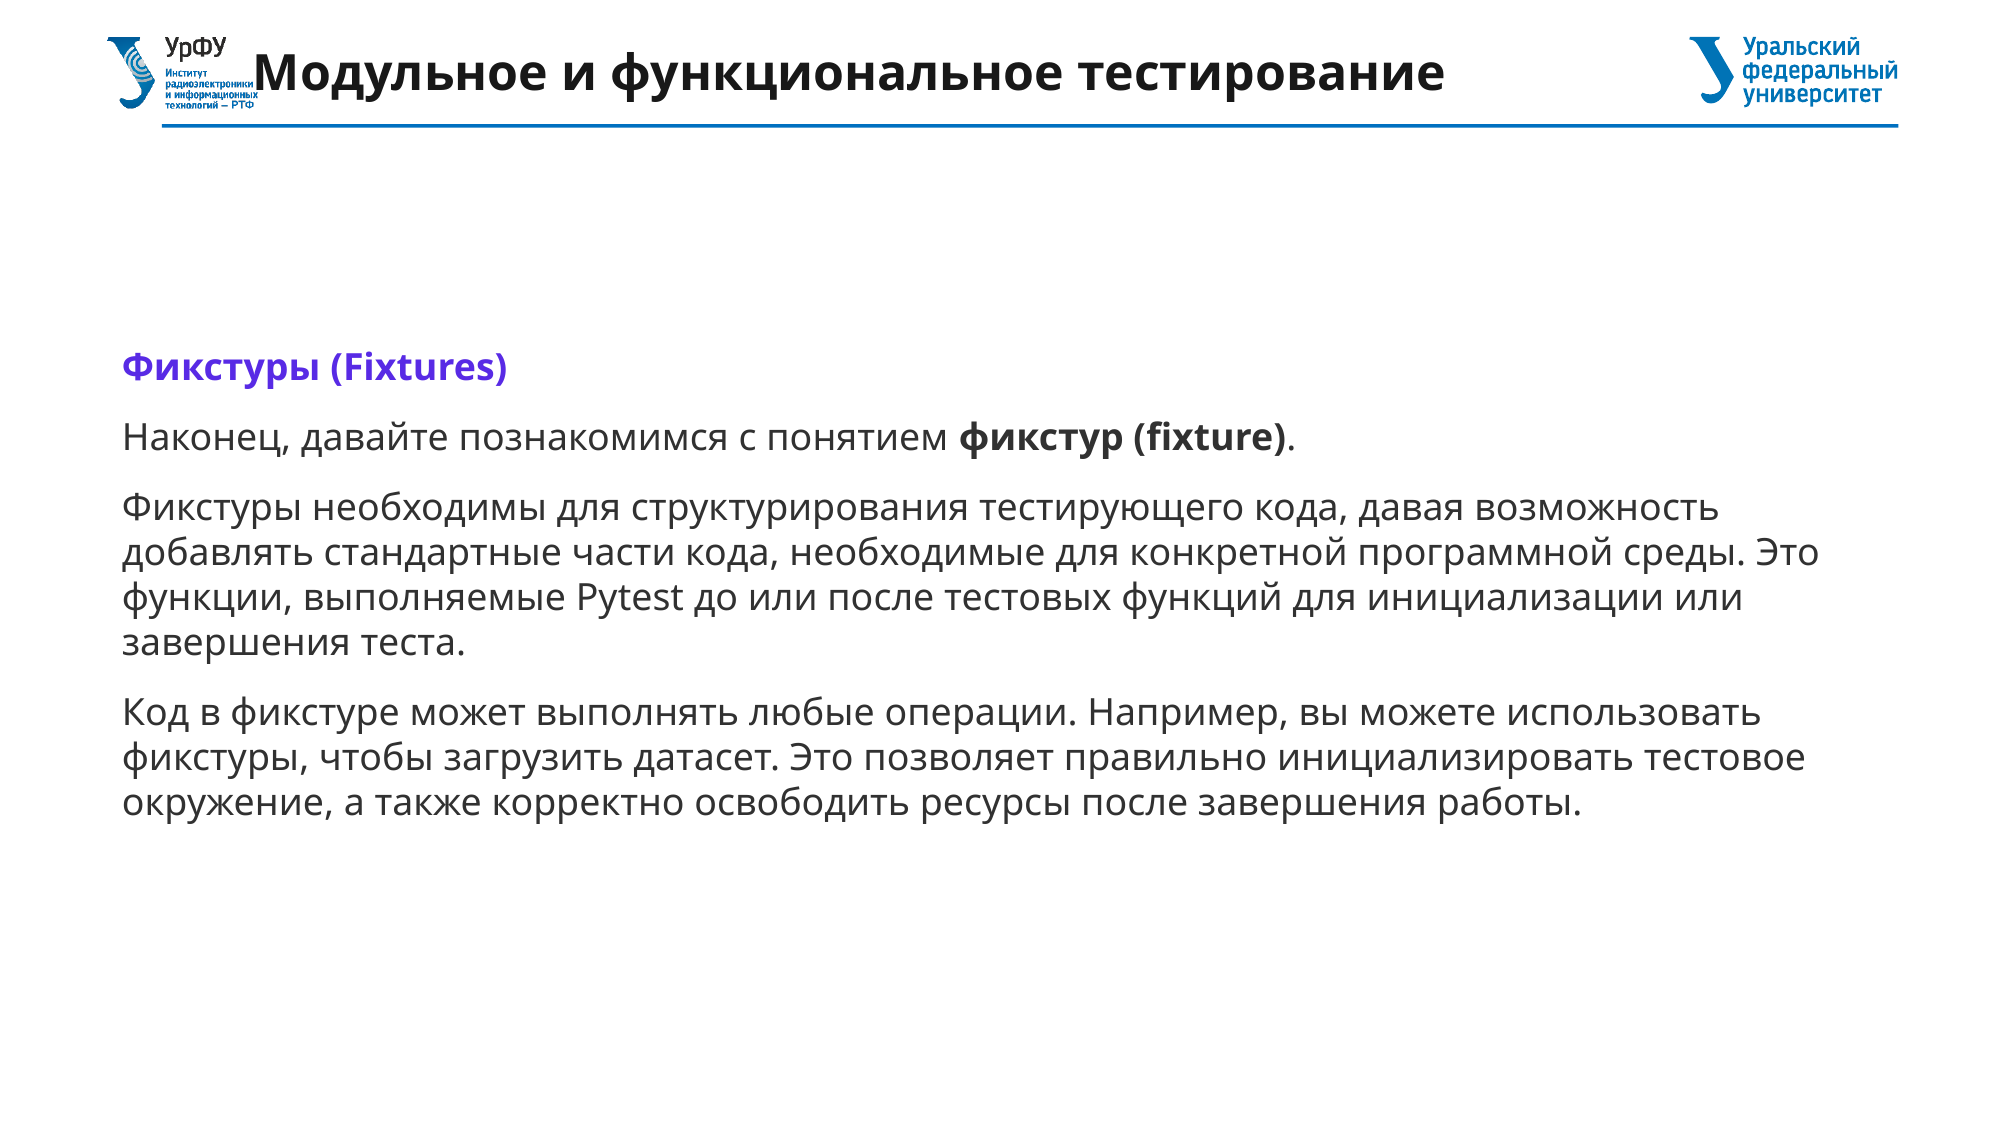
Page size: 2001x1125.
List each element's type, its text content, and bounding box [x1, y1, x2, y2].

text_box [161, 123, 1899, 129]
text_box Фикстуры (Fixtures) Наконец, давайте познакомимся с понятием фикстур (fixture). Фикстуры необходимы для структурирования тестирующего кода, давая возможность добавлять стандартные части кода, необходимые для конкретной программной среды. Это функции, выполняемые Pytest до или после тестовых функций для инициализации или завершения теста. Код в фикстуре может выполнять любые операции. Например, вы можете использовать фикстуры, чтобы загрузить датасет. Это позволяет правильно инициализировать тестовое окружение, а также корректно освободить ресурсы после завершения работы. [107, 335, 1899, 831]
text_box Модульное и функциональное тестирование [238, 32, 1462, 108]
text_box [1687, 35, 1899, 109]
picture [107, 37, 258, 109]
